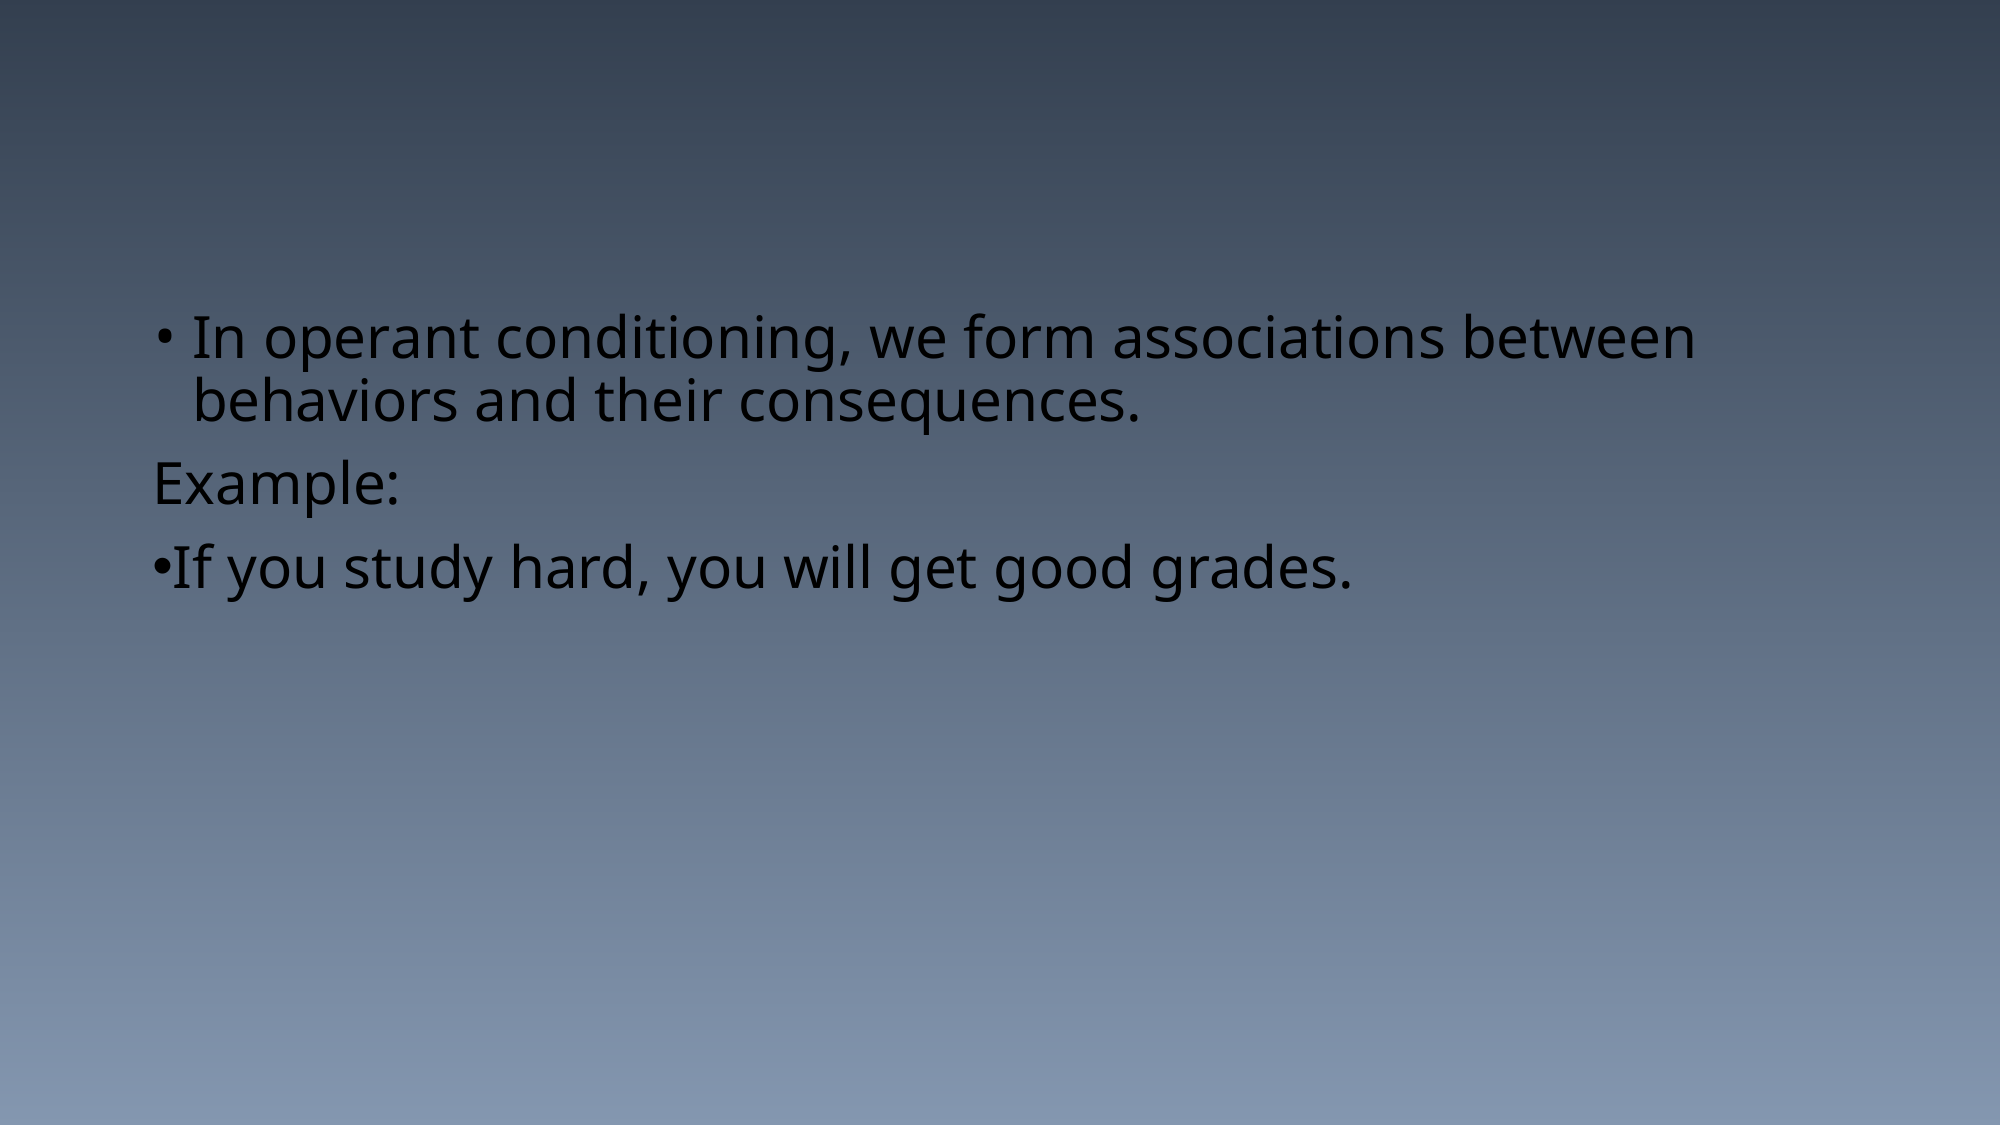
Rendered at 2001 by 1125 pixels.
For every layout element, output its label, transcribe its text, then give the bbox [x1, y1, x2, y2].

list In operant conditioning, we form associations between behaviors and their consequences. Example: If you study hard, you will get good grades. [137, 299, 1863, 1014]
